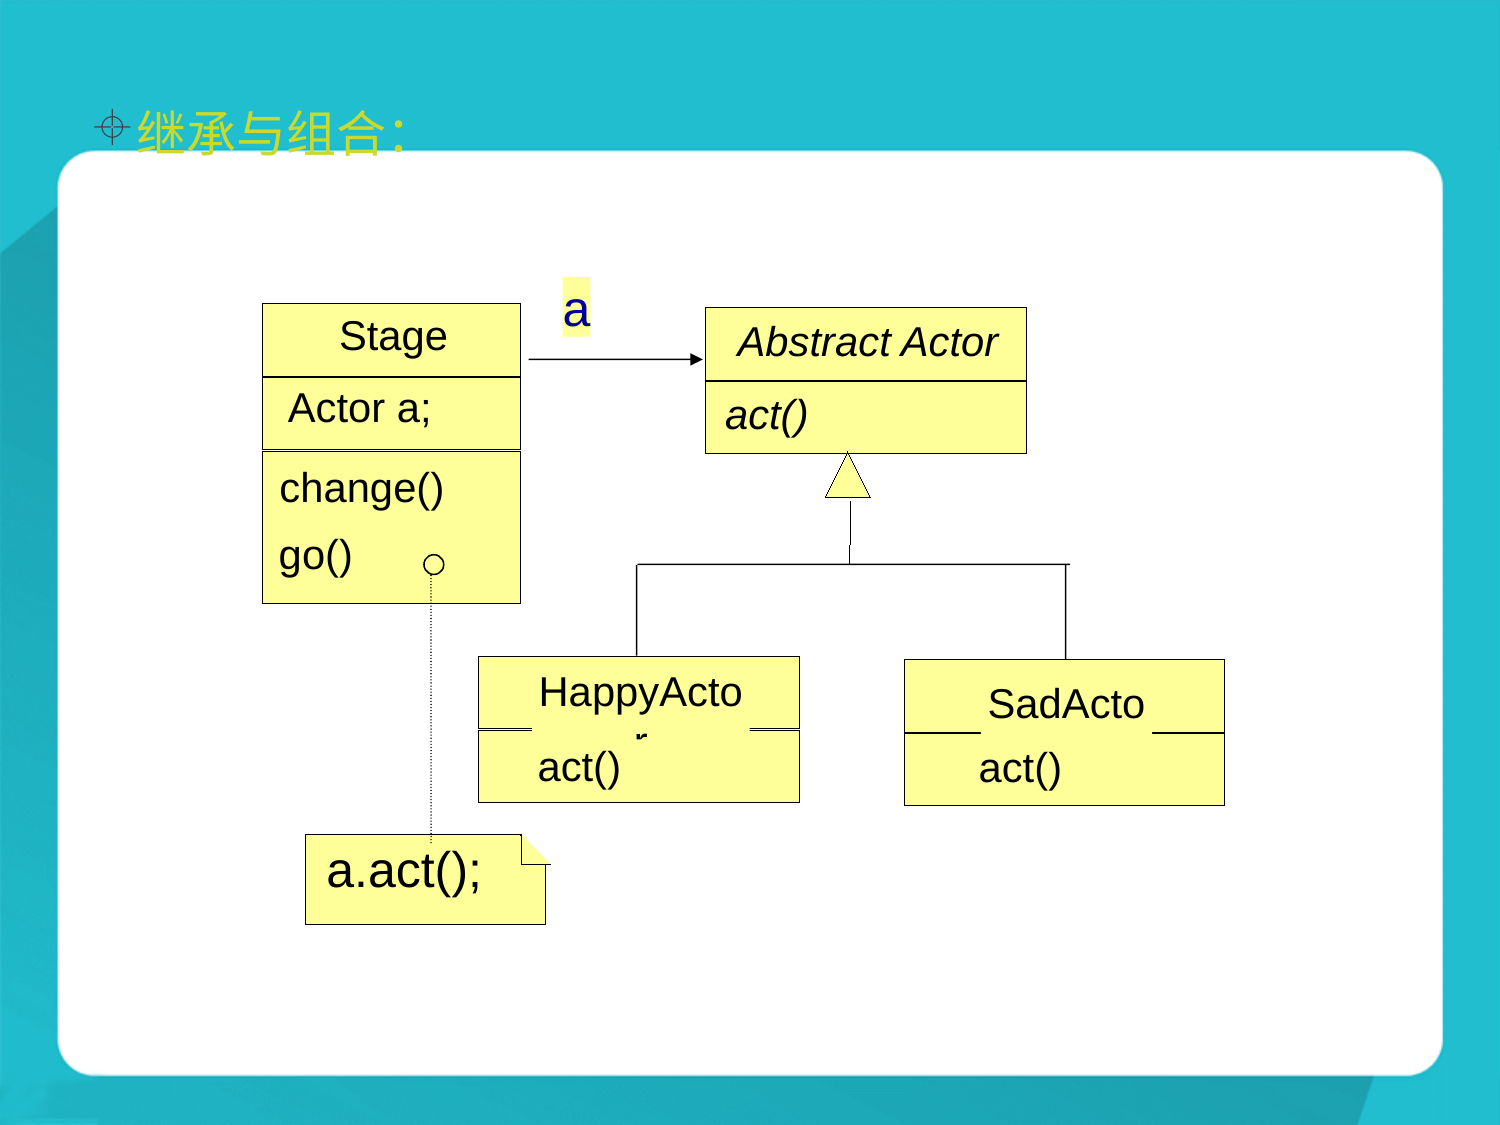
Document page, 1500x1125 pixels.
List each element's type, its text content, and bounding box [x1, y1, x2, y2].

slide_number [1059, 1074, 1397, 1124]
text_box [262, 276, 1225, 925]
picture [0, 0, 1500, 1125]
list 继承与组合： [75, 101, 1425, 845]
